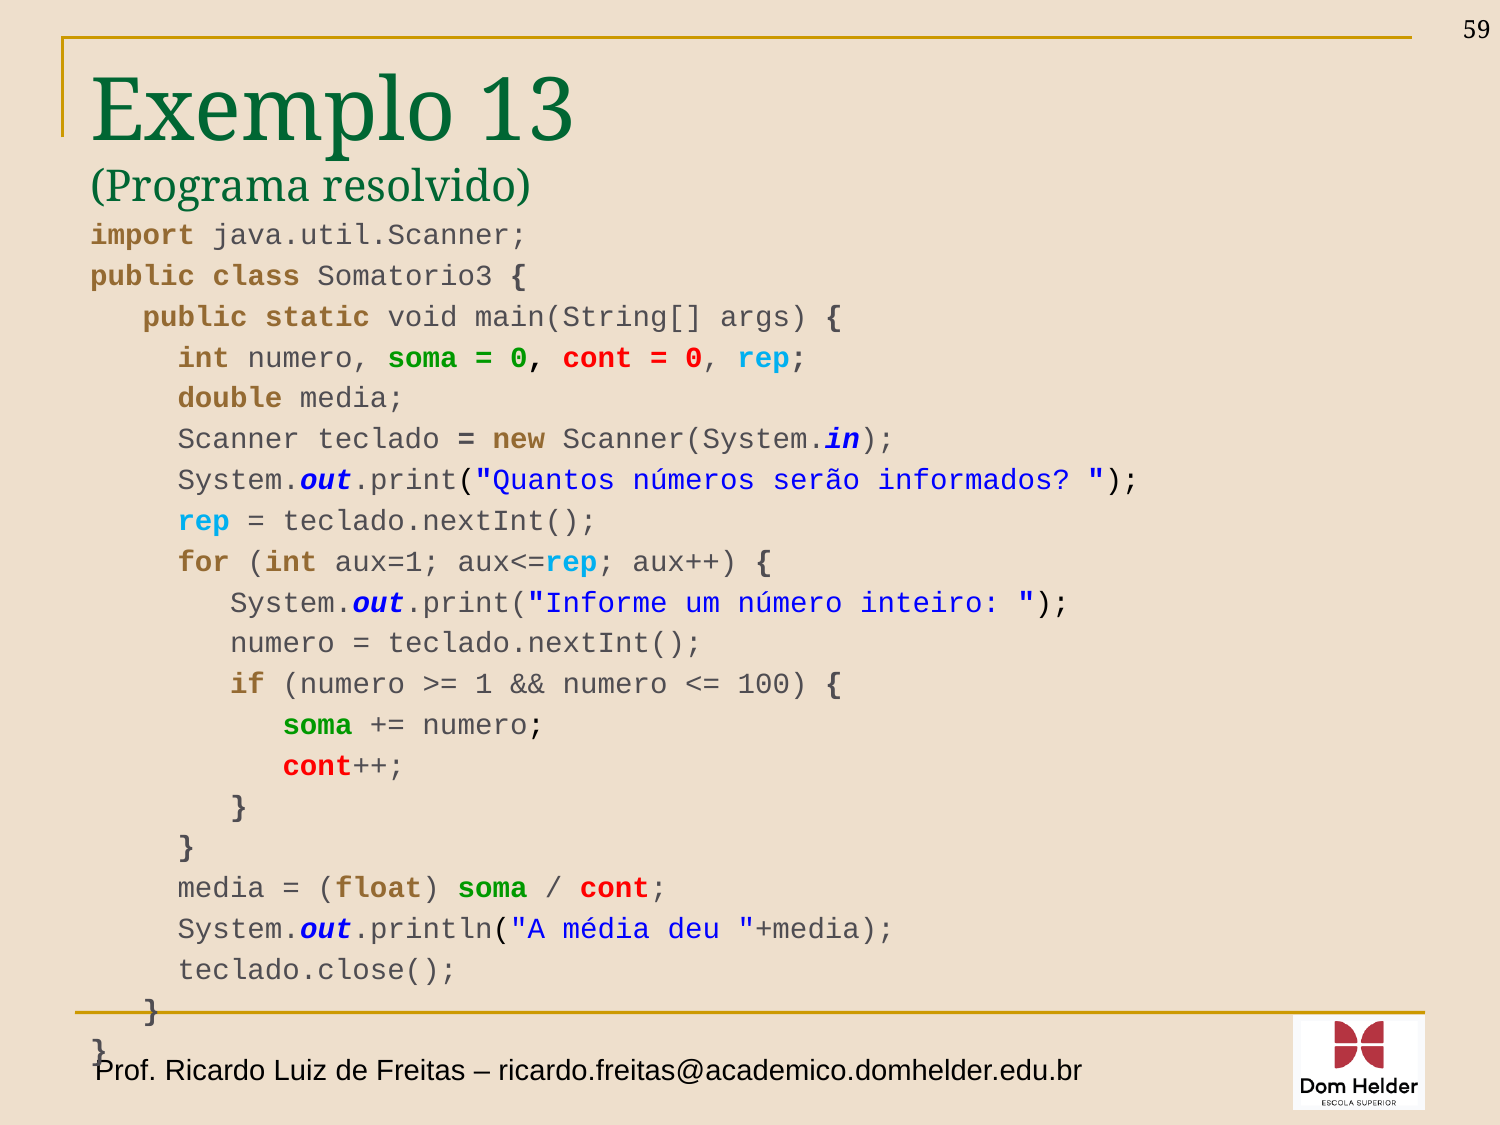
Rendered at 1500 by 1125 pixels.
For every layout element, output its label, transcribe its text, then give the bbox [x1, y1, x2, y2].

title Exemplo 13 (Programa resolvido) [75, 45, 1425, 208]
picture [1293, 1015, 1425, 1110]
text_box import java.util.Scanner; public class Somatorio3 { public static void main(String[] args) { int numero, soma = 0, cont = 0, rep; double media; Scanner teclado = new Scanner(System.in); System.out.print("Quantos números serão informados? "); rep = teclado.nextInt(); for (int aux=1; aux<=rep; aux++) { System.out.print("Informe um número inteiro: "); numero = teclado.nextInt(); if (numero >= 1 && numero <= 100) { soma += numero; cont++; } } media = (float) soma / cont; System.out.println("A média deu "+media); teclado.close(); } } [74, 208, 1500, 928]
slide_number 59 [1392, 0, 1500, 55]
